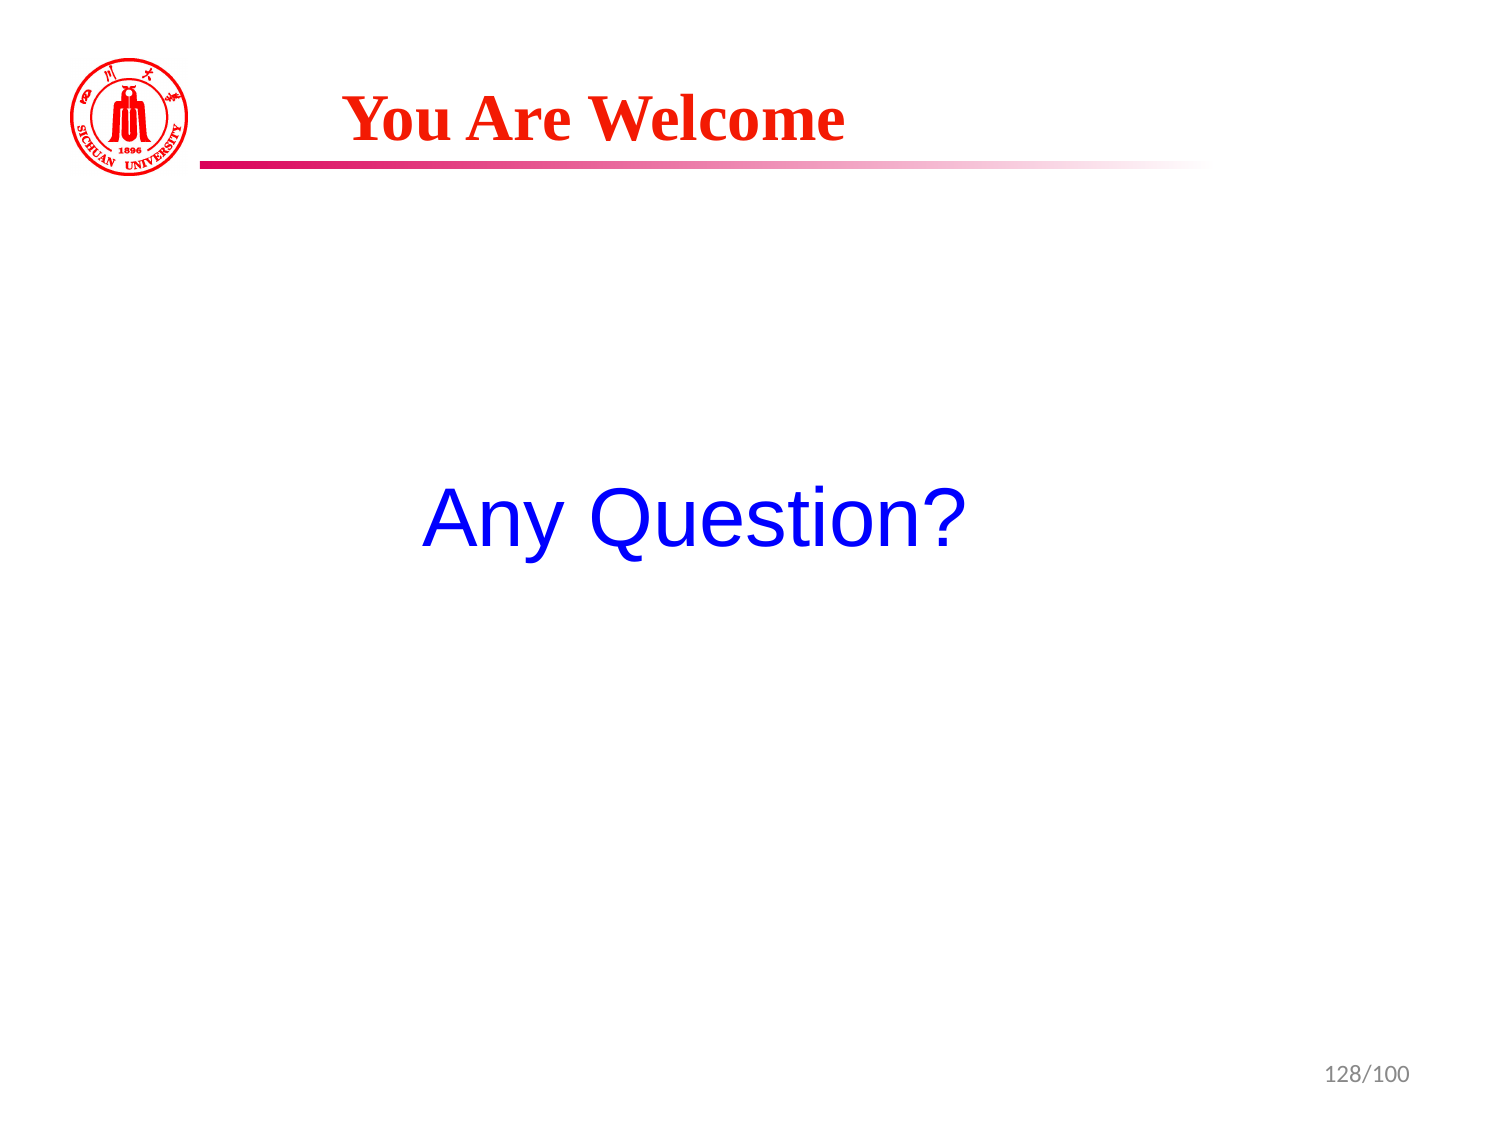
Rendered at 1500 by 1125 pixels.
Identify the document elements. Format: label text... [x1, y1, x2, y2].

text_box You Are Welcome [334, 70, 855, 158]
text_box Any Question? [407, 456, 1187, 551]
text_box [199, 161, 1214, 169]
slide_number 128/100 [1074, 1042, 1425, 1103]
picture [70, 58, 188, 176]
